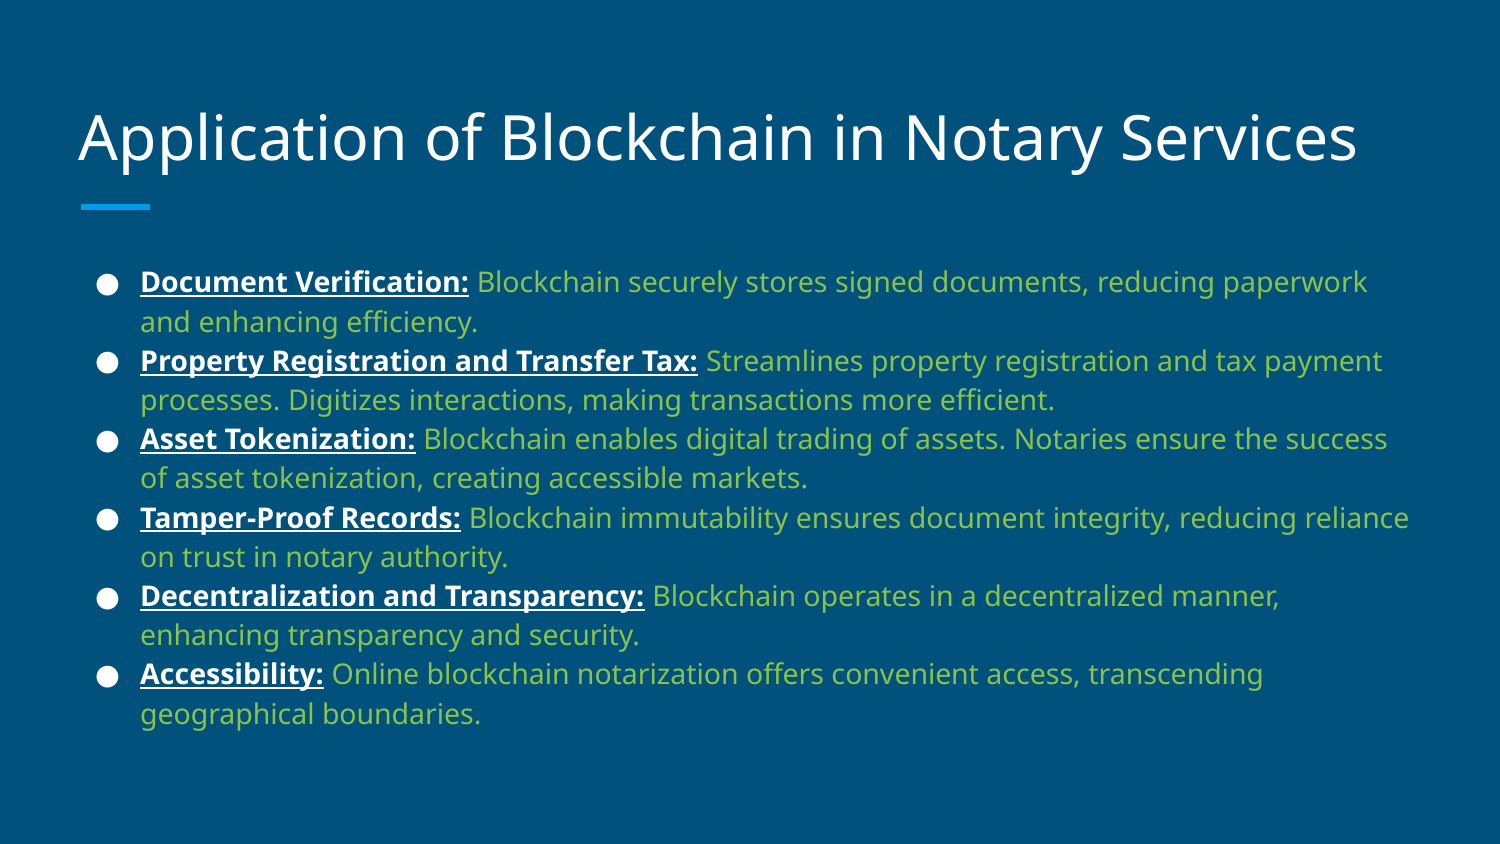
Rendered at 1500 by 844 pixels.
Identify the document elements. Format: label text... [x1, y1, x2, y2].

title Application of Blockchain in Notary Services [63, 75, 1437, 188]
list Document Verification: Blockchain securely stores signed documents, reducing paperwork and enhancing efficiency. Property Registration and Transfer Tax: Streamlines property registration and tax payment processes. Digitizes interactions, making transactions more efficient. Asset Tokenization: Blockchain enables digital trading of assets. Notaries ensure the success of asset tokenization, creating accessible markets. Tamper-Proof Records: Blockchain immutability ensures document integrity, reducing reliance on trust in notary authority. Decentralization and Transparency: Blockchain operates in a decentralized manner, enhancing transparency and security. Accessibility: Online blockchain notarization offers convenient access, transcending geographical boundaries. [63, 244, 1437, 750]
